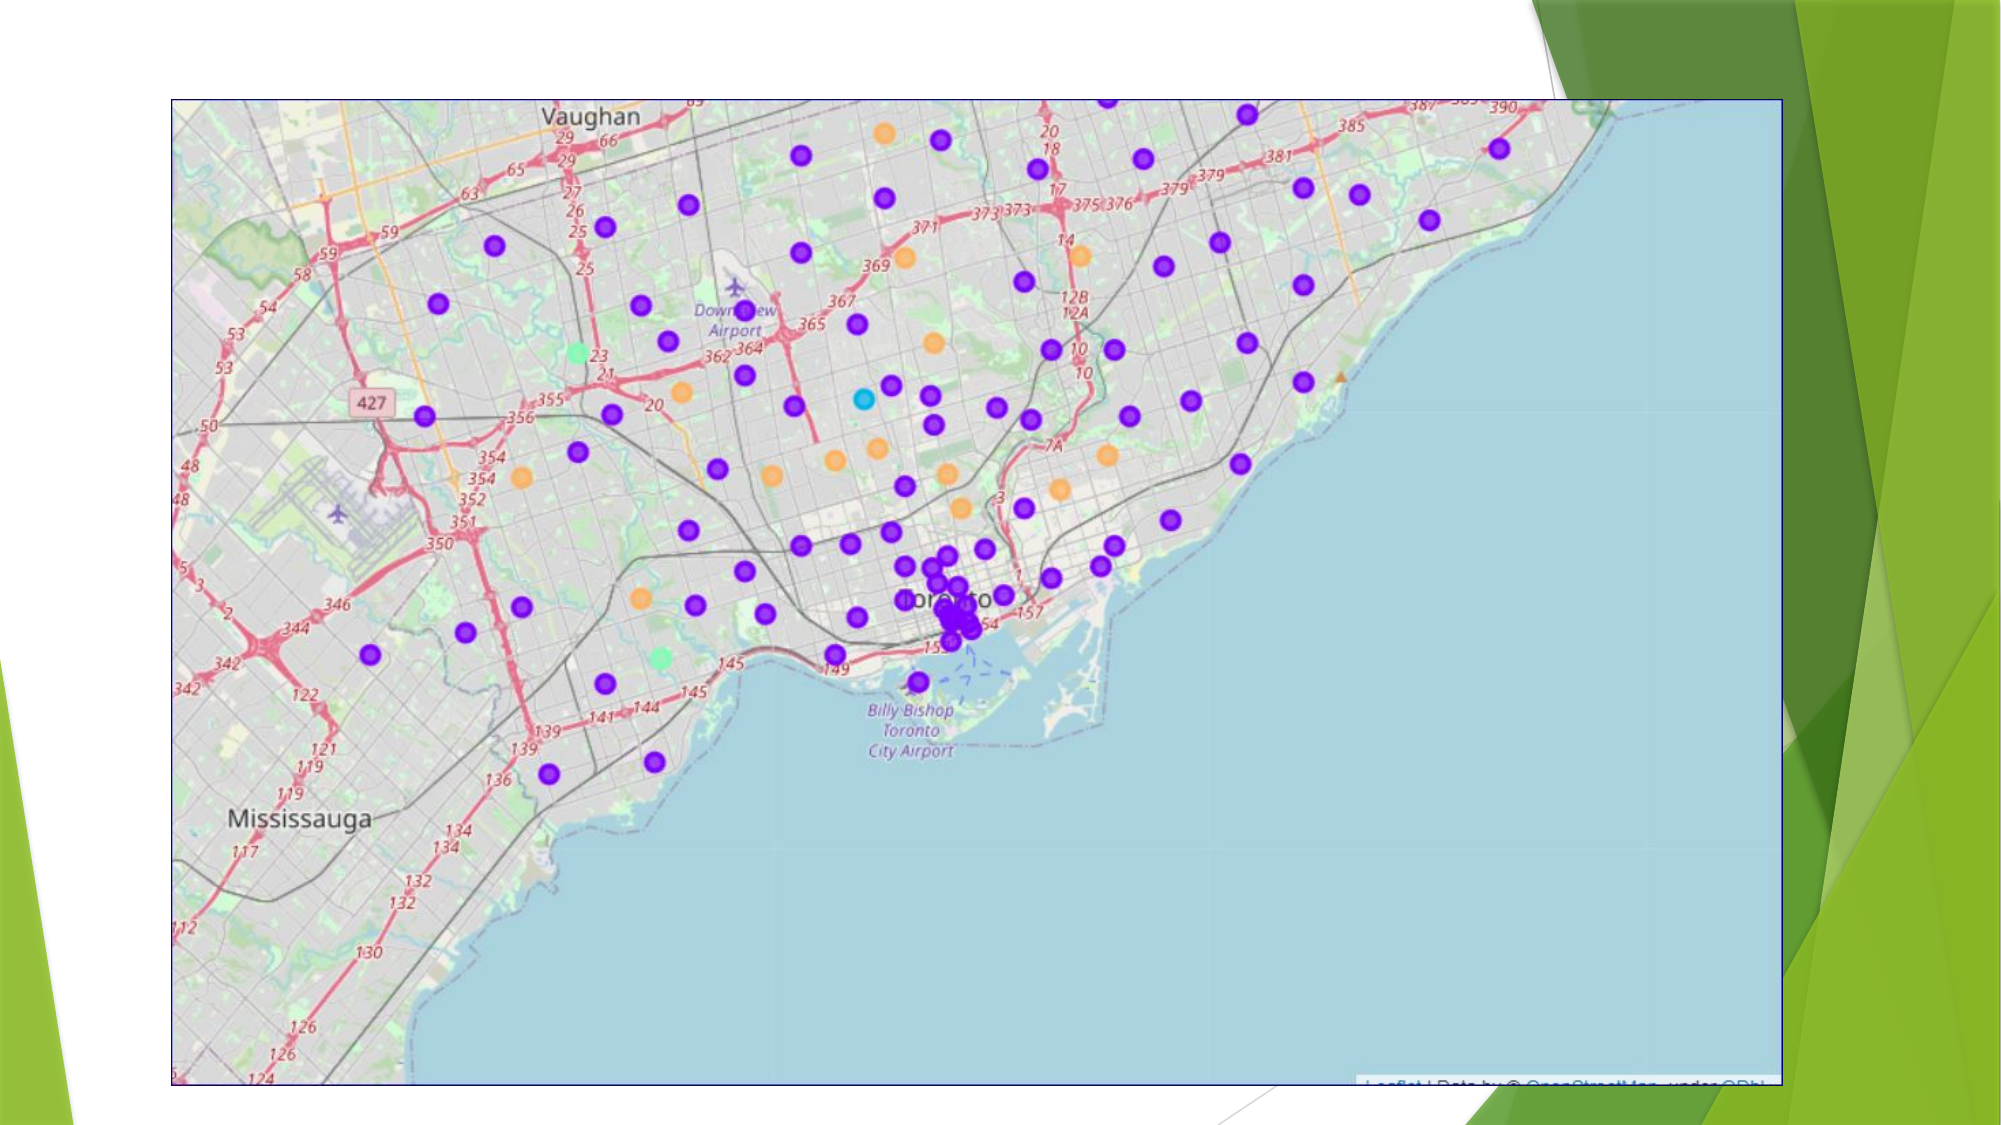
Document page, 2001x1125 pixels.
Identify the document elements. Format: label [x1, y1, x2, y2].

picture [170, 99, 1783, 1087]
